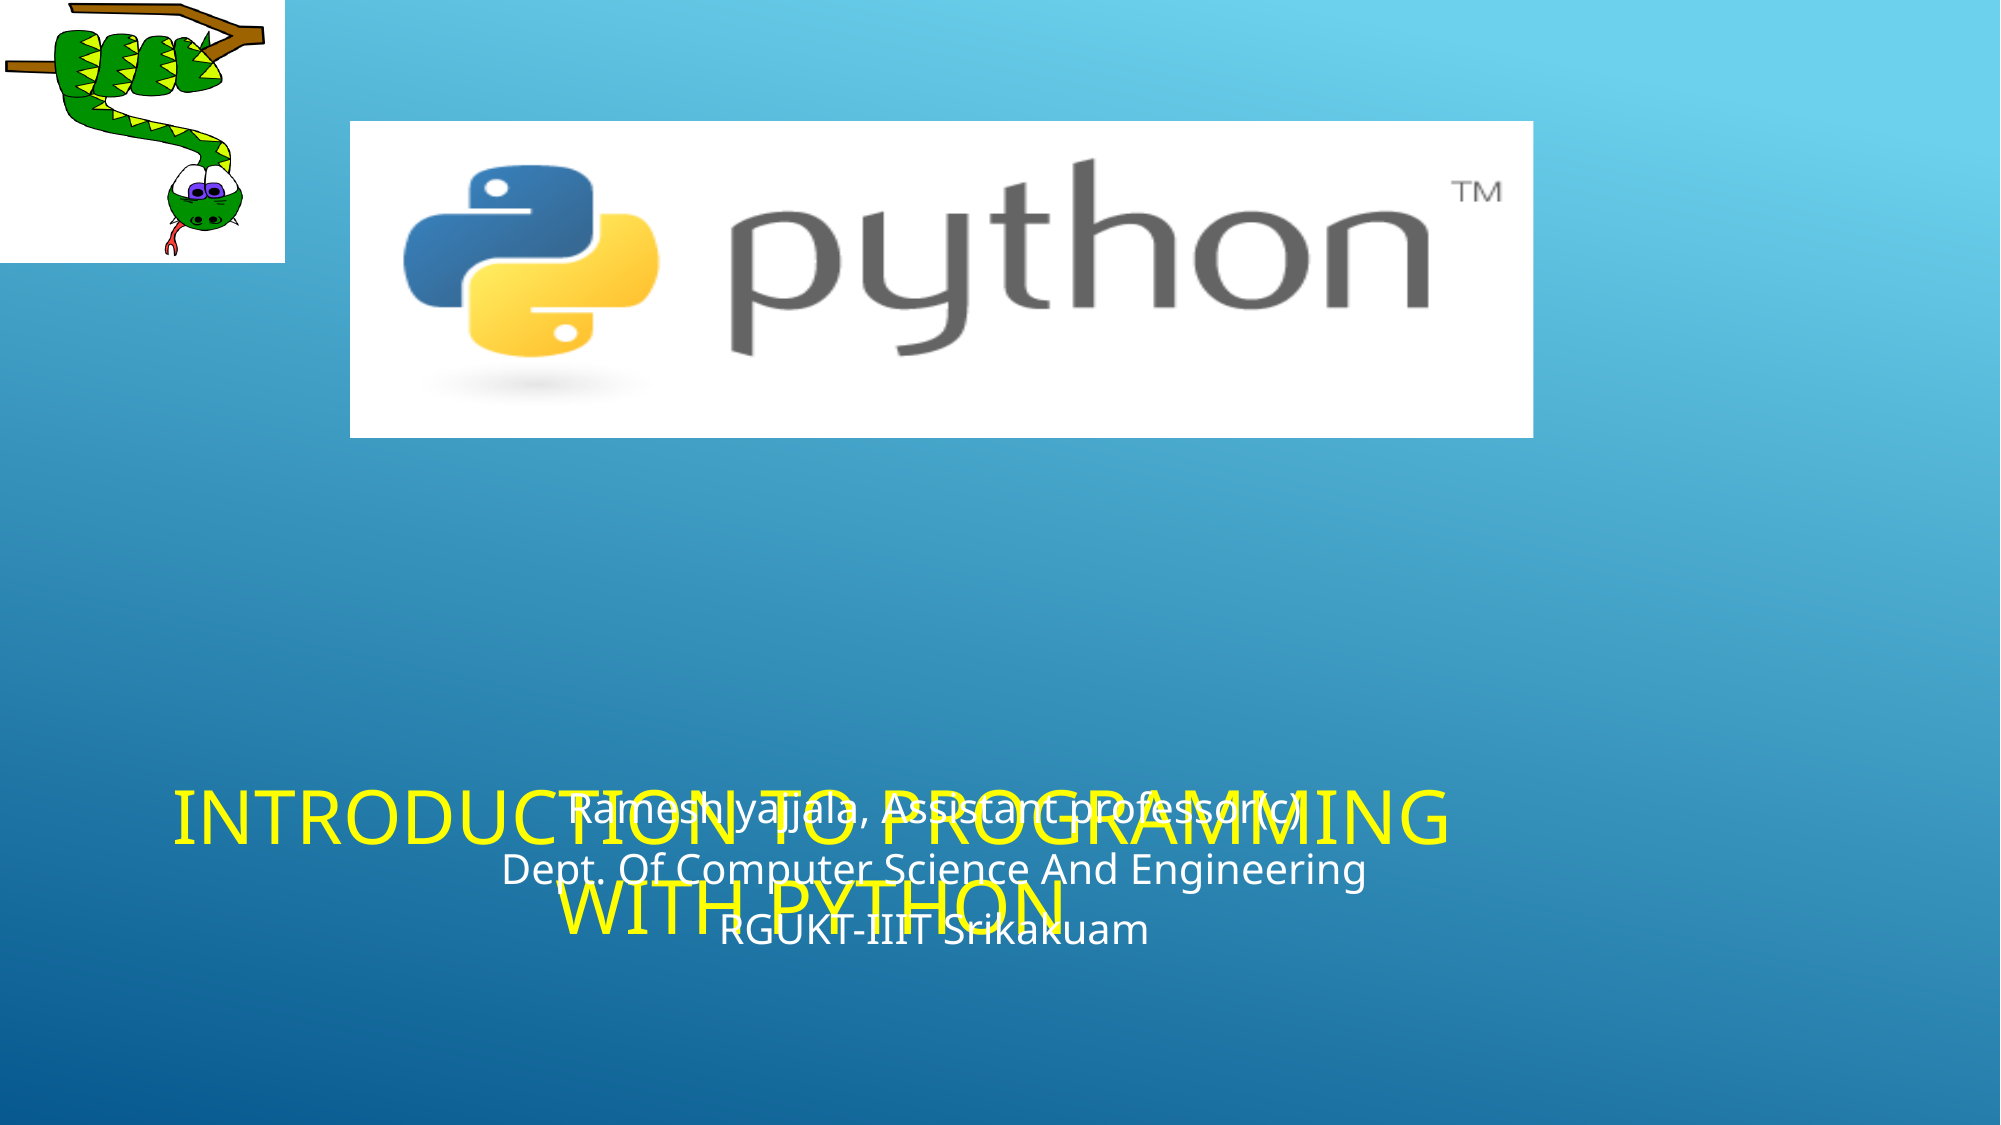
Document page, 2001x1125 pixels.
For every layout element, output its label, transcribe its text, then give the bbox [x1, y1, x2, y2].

text_box Ramesh yajjala, Assistant professor(c) Dept. Of Computer Science And Engineering RGUKT-IIIT Srikakuam [486, 774, 1383, 961]
title Introduction to Programming with Python [112, 736, 1513, 984]
picture [350, 121, 1534, 438]
picture [0, 0, 285, 263]
